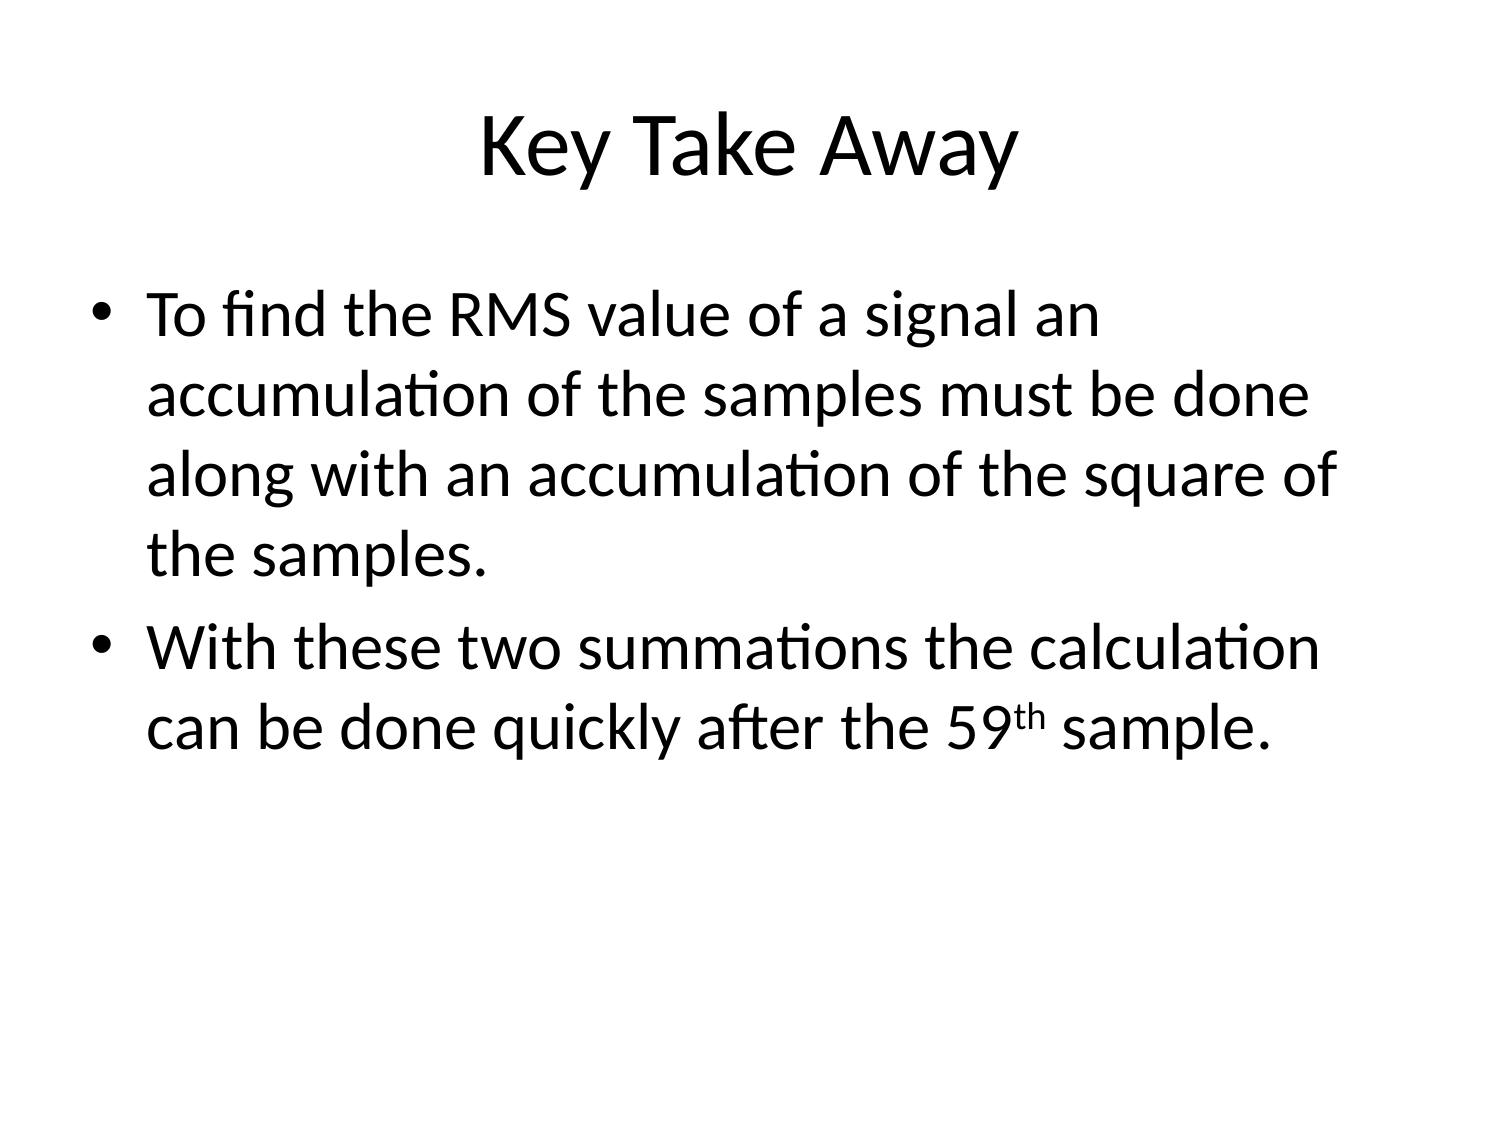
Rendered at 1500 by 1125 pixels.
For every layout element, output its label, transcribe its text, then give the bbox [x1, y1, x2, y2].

title Key Take Away [75, 45, 1425, 233]
list To find the RMS value of a signal an accumulation of the samples must be done along with an accumulation of the square of the samples. With these two summations the calculation can be done quickly after the 59th sample. [75, 262, 1425, 1005]
